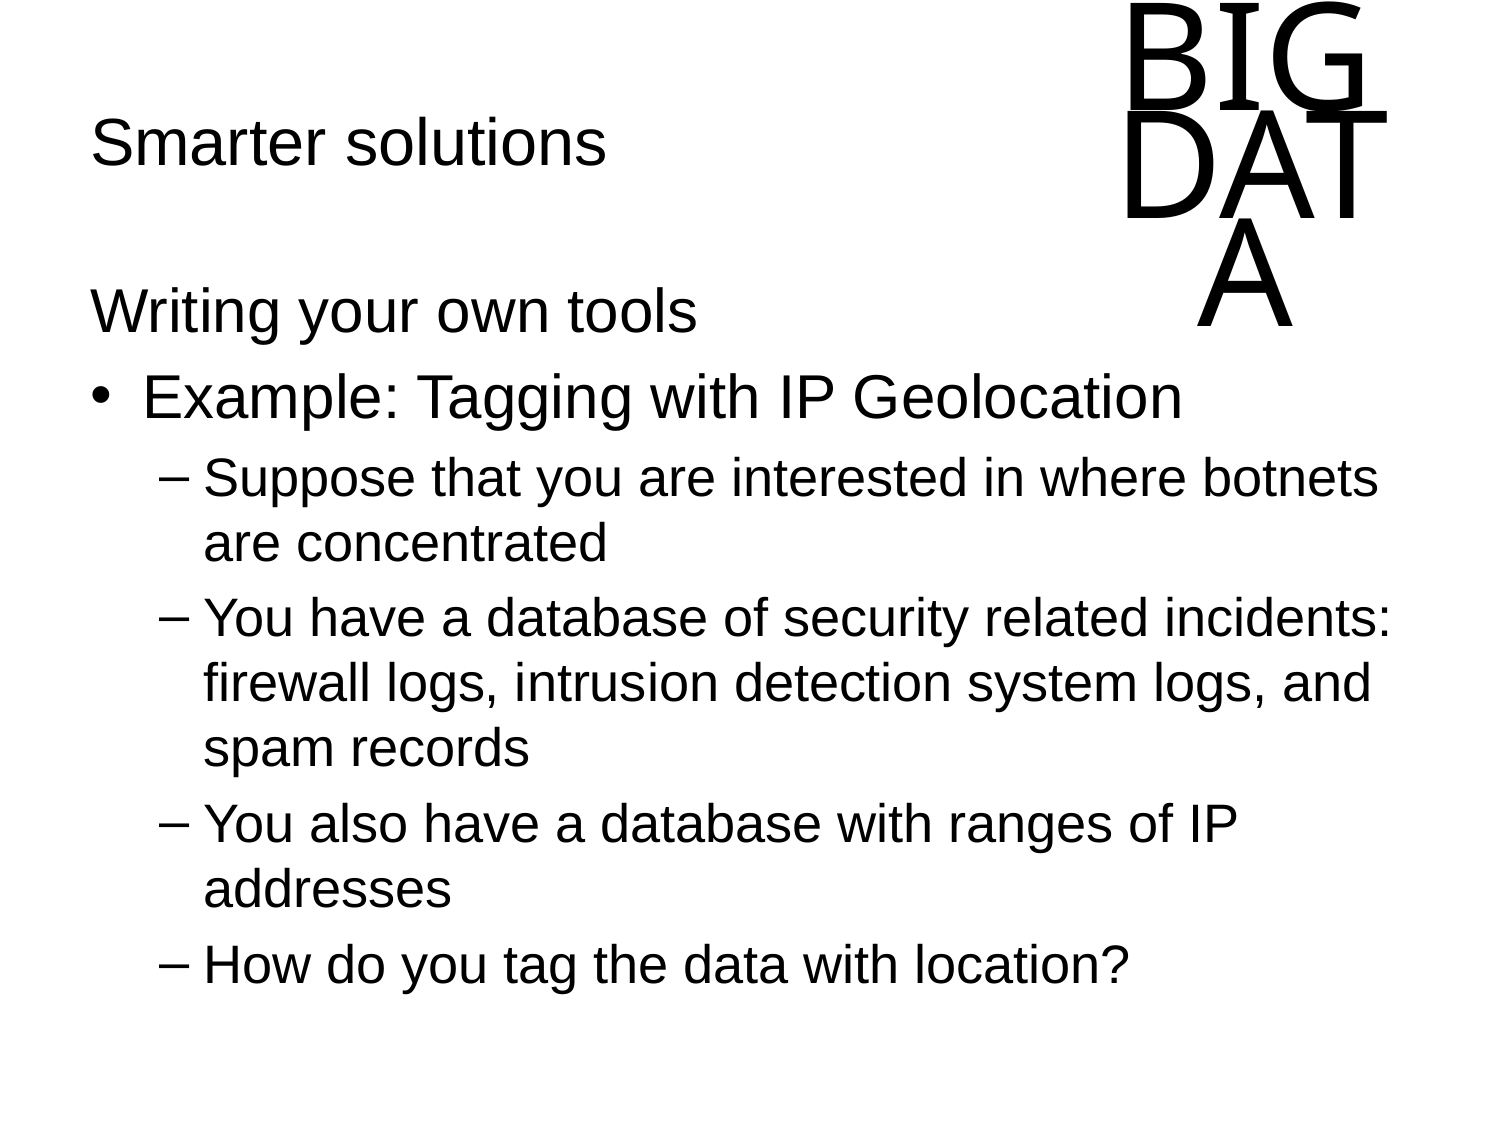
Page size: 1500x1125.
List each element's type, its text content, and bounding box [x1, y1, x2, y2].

title Smarter solutions [75, 45, 1093, 233]
list Writing your own tools Example: Tagging with IP Geolocation Suppose that you are interested in where botnets are concentrated You have a database of security related incidents: firewall logs, intrusion detection system logs, and spam records You also have a database with ranges of IP addresses How do you tag the data with location? [75, 262, 1425, 1005]
